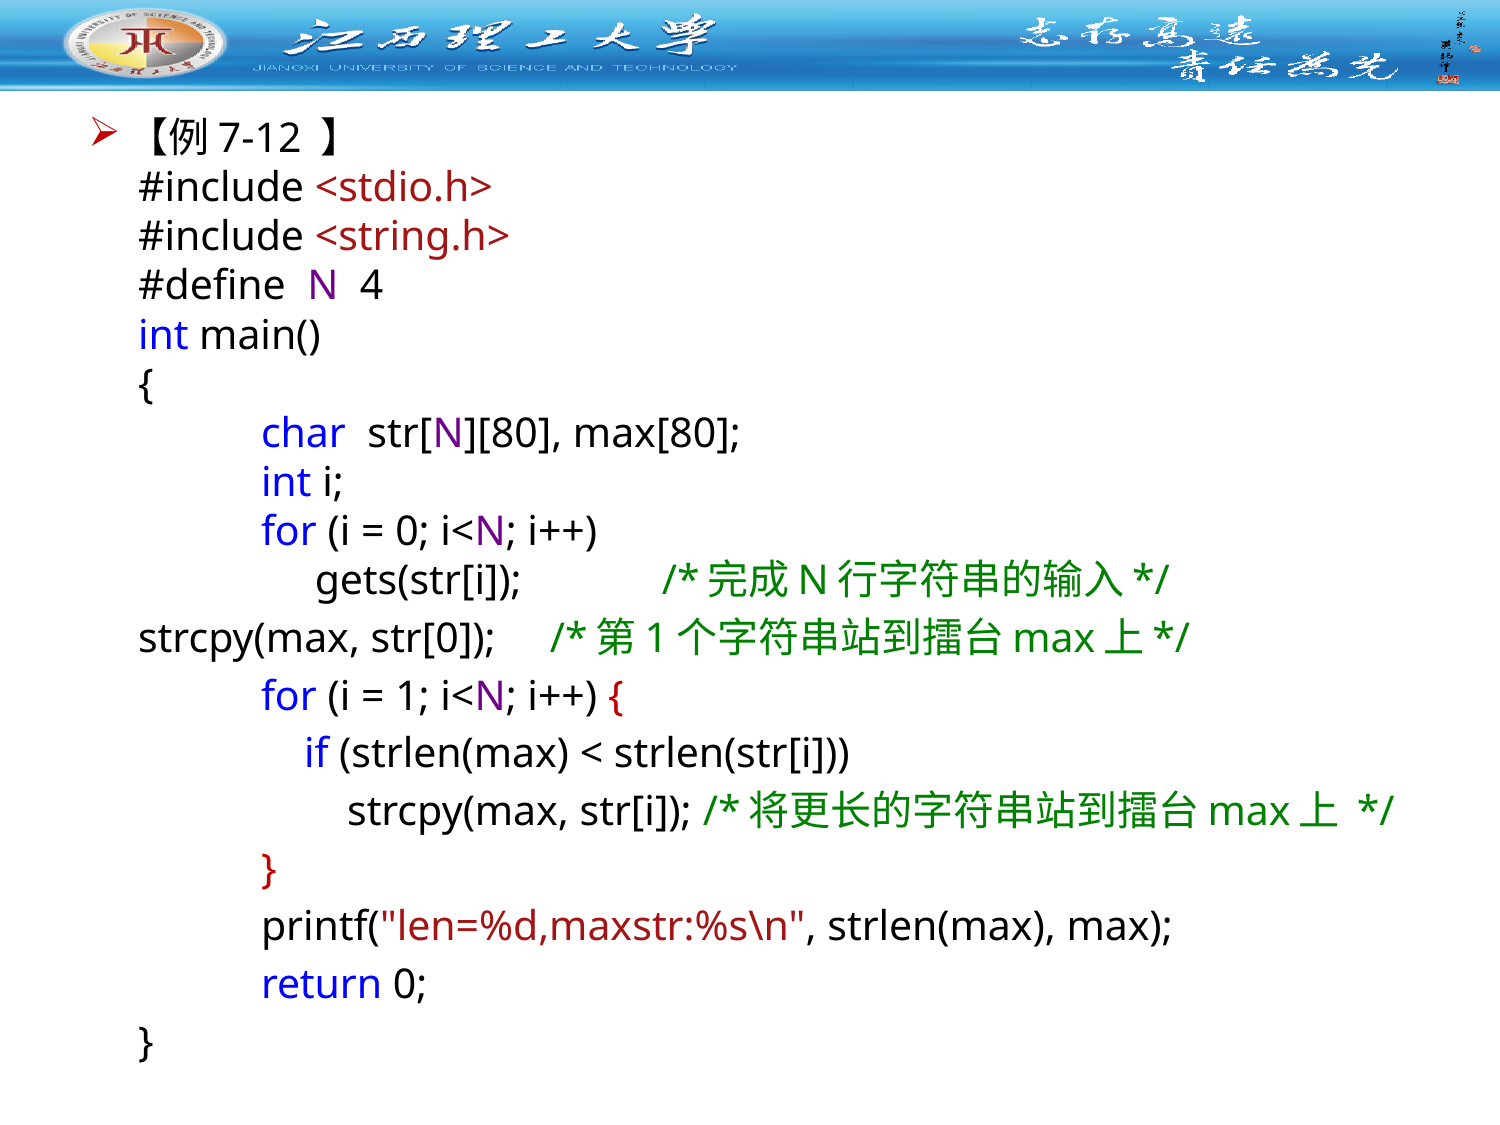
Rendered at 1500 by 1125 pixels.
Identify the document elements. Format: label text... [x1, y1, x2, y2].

list 【例7-12 】 #include <stdio.h> #include <string.h> #define N 4 int main() { char str[N][80], max[80]; int i; for (i = 0; i<N; i++) gets(str[i]); /*完成N行字符串的输入*/ strcpy(max, str[0]); /*第1个字符串站到擂台max上*/ for (i = 1; i<N; i++) { if (strlen(max) < strlen(str[i])) strcpy(max, str[i]); /*将更长的字符串站到擂台max上 */ } printf("len=%d,maxstr:%s\n", strlen(max), max); return 0; } [73, 104, 1424, 1075]
picture [0, 0, 1500, 91]
